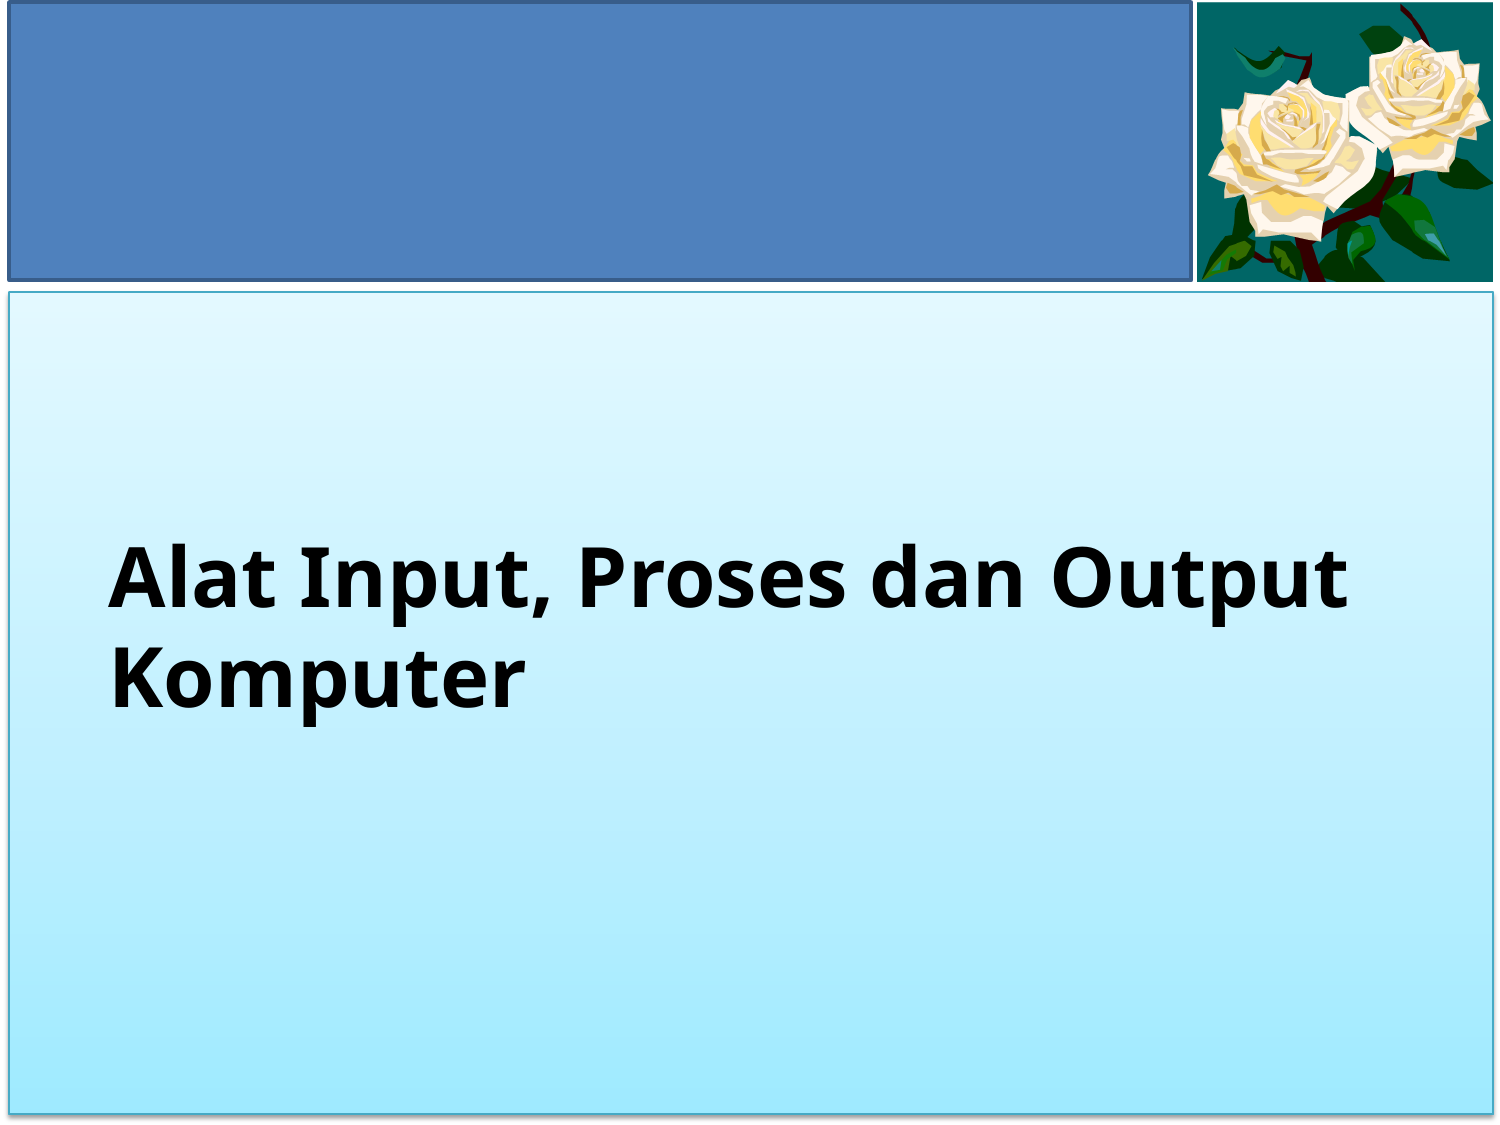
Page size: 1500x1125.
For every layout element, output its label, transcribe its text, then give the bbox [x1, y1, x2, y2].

picture [0, 0, 1500, 1125]
text_box Alat Input, Proses dan Output Komputer [93, 516, 1430, 732]
